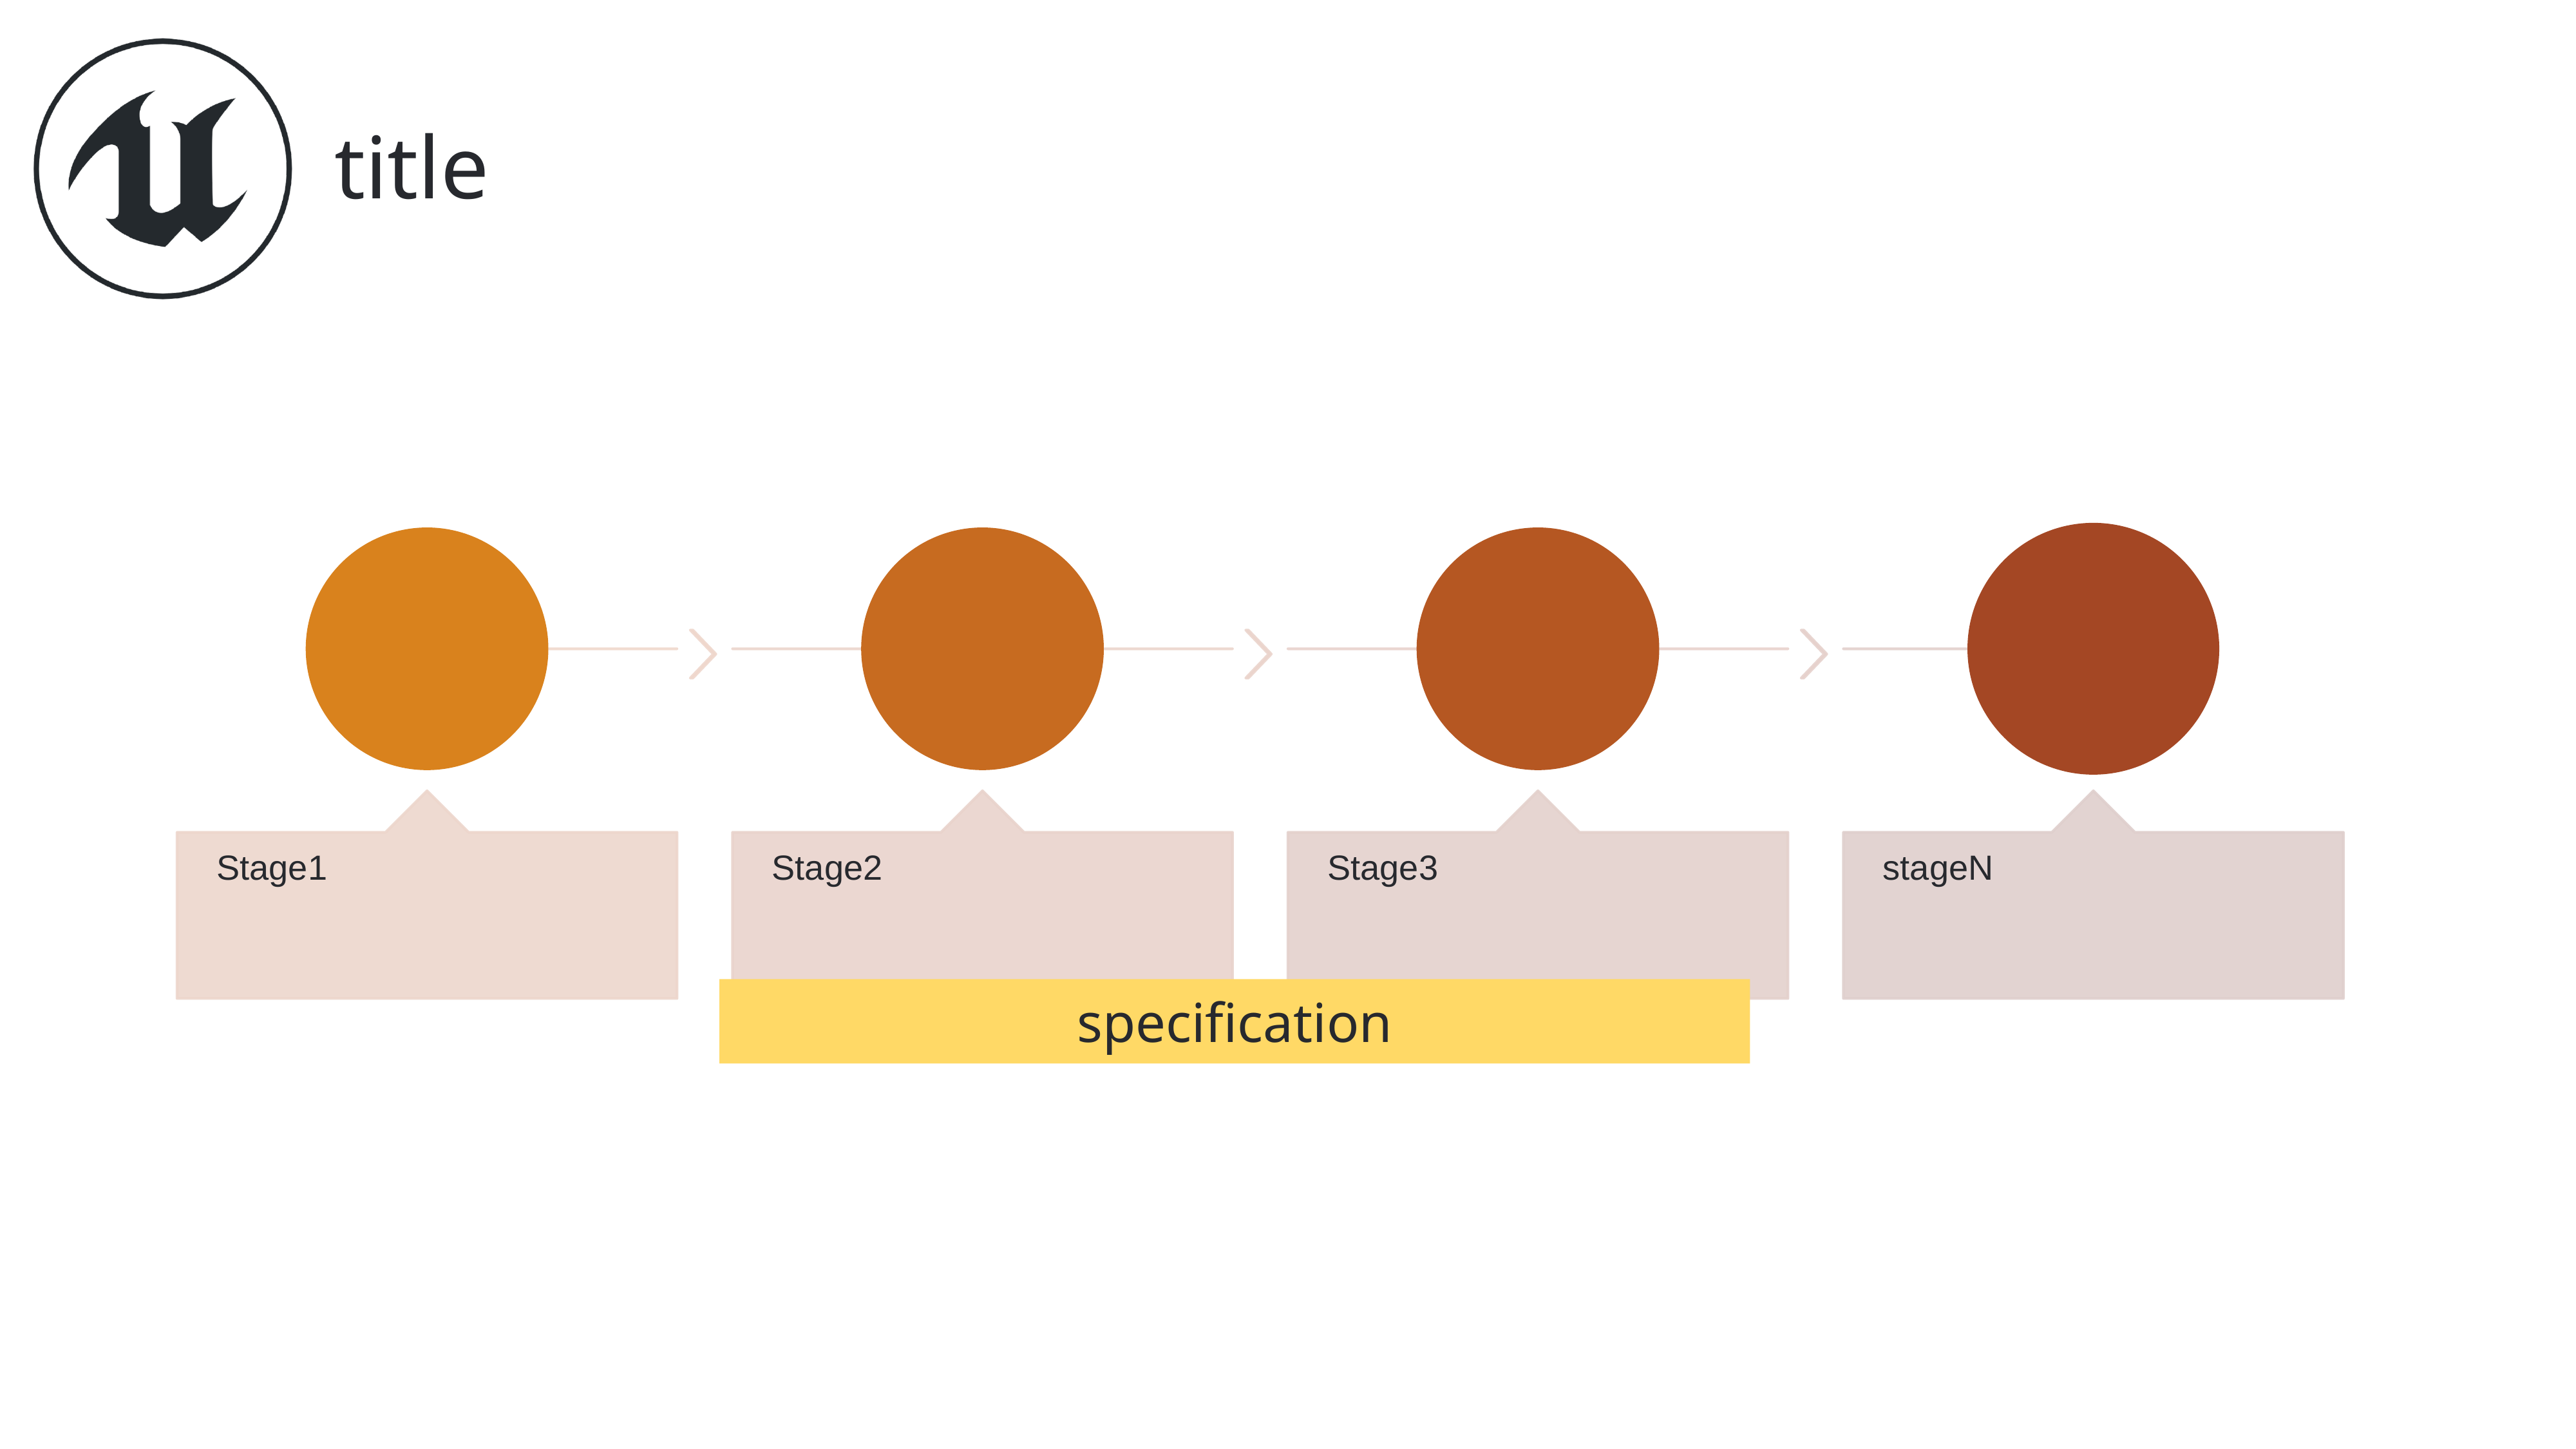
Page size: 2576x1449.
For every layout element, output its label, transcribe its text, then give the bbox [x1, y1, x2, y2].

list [176, 443, 2400, 1079]
text_box title [315, 103, 2488, 227]
picture [24, 28, 303, 313]
